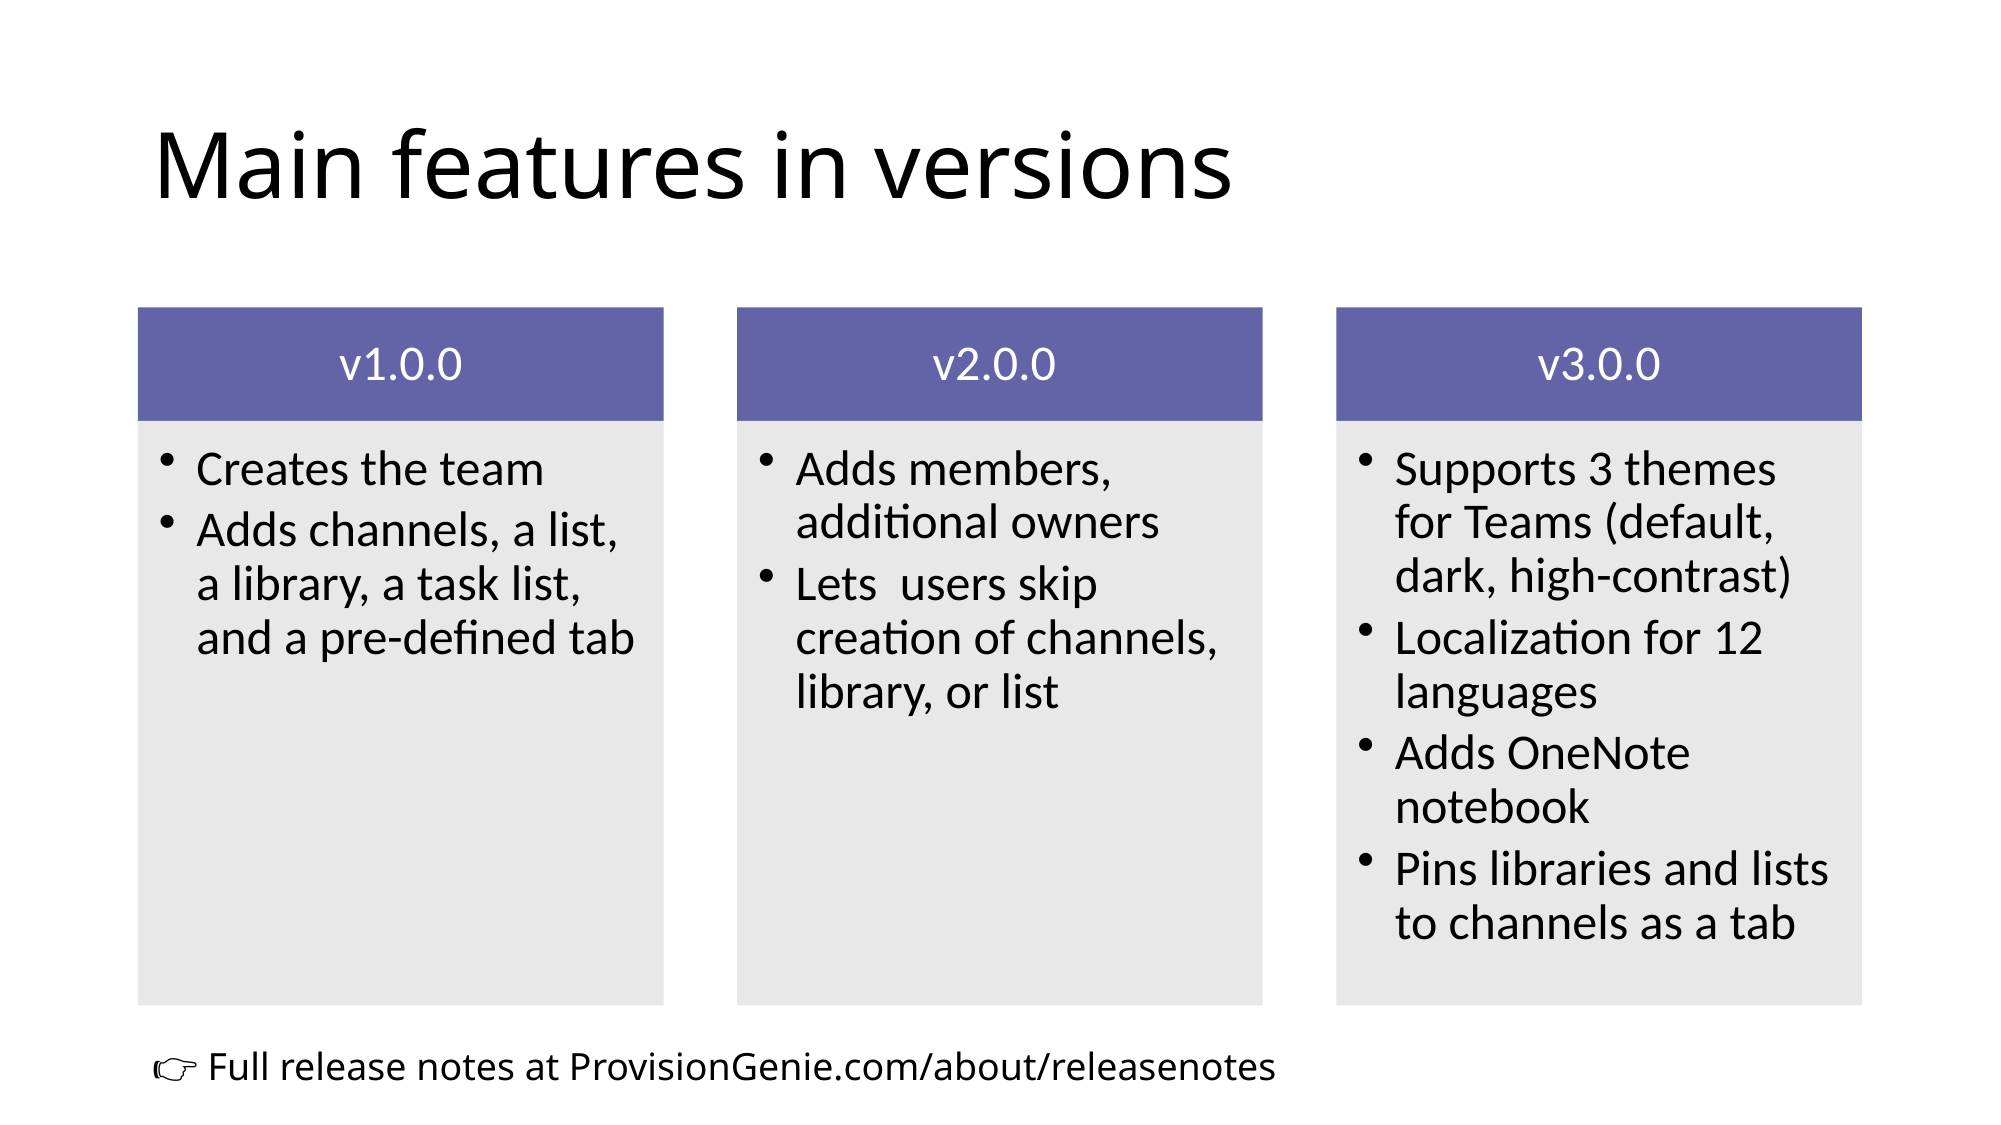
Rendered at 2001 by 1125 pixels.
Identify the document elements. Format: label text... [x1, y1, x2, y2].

text_box v3.0.0 [1335, 306, 1863, 420]
text_box Adds members, additional owners Lets users skip creation of channels, library, or list [736, 420, 1264, 1006]
title Main features in versions [137, 59, 1863, 278]
text_box Creates the team Adds channels, a list, a library, a task list, and a pre-defined tab [137, 420, 665, 1006]
text_box v1.0.0 [137, 306, 665, 420]
text_box 👉 Full release notes at ProvisionGenie.com/about/releasenotes [137, 1035, 1988, 1125]
text_box Supports 3 themes for Teams (default, dark, high-contrast) Localization for 12 languages Adds OneNote notebook Pins libraries and lists to channels as a tab [1335, 420, 1863, 1006]
text_box v2.0.0 [736, 306, 1264, 420]
